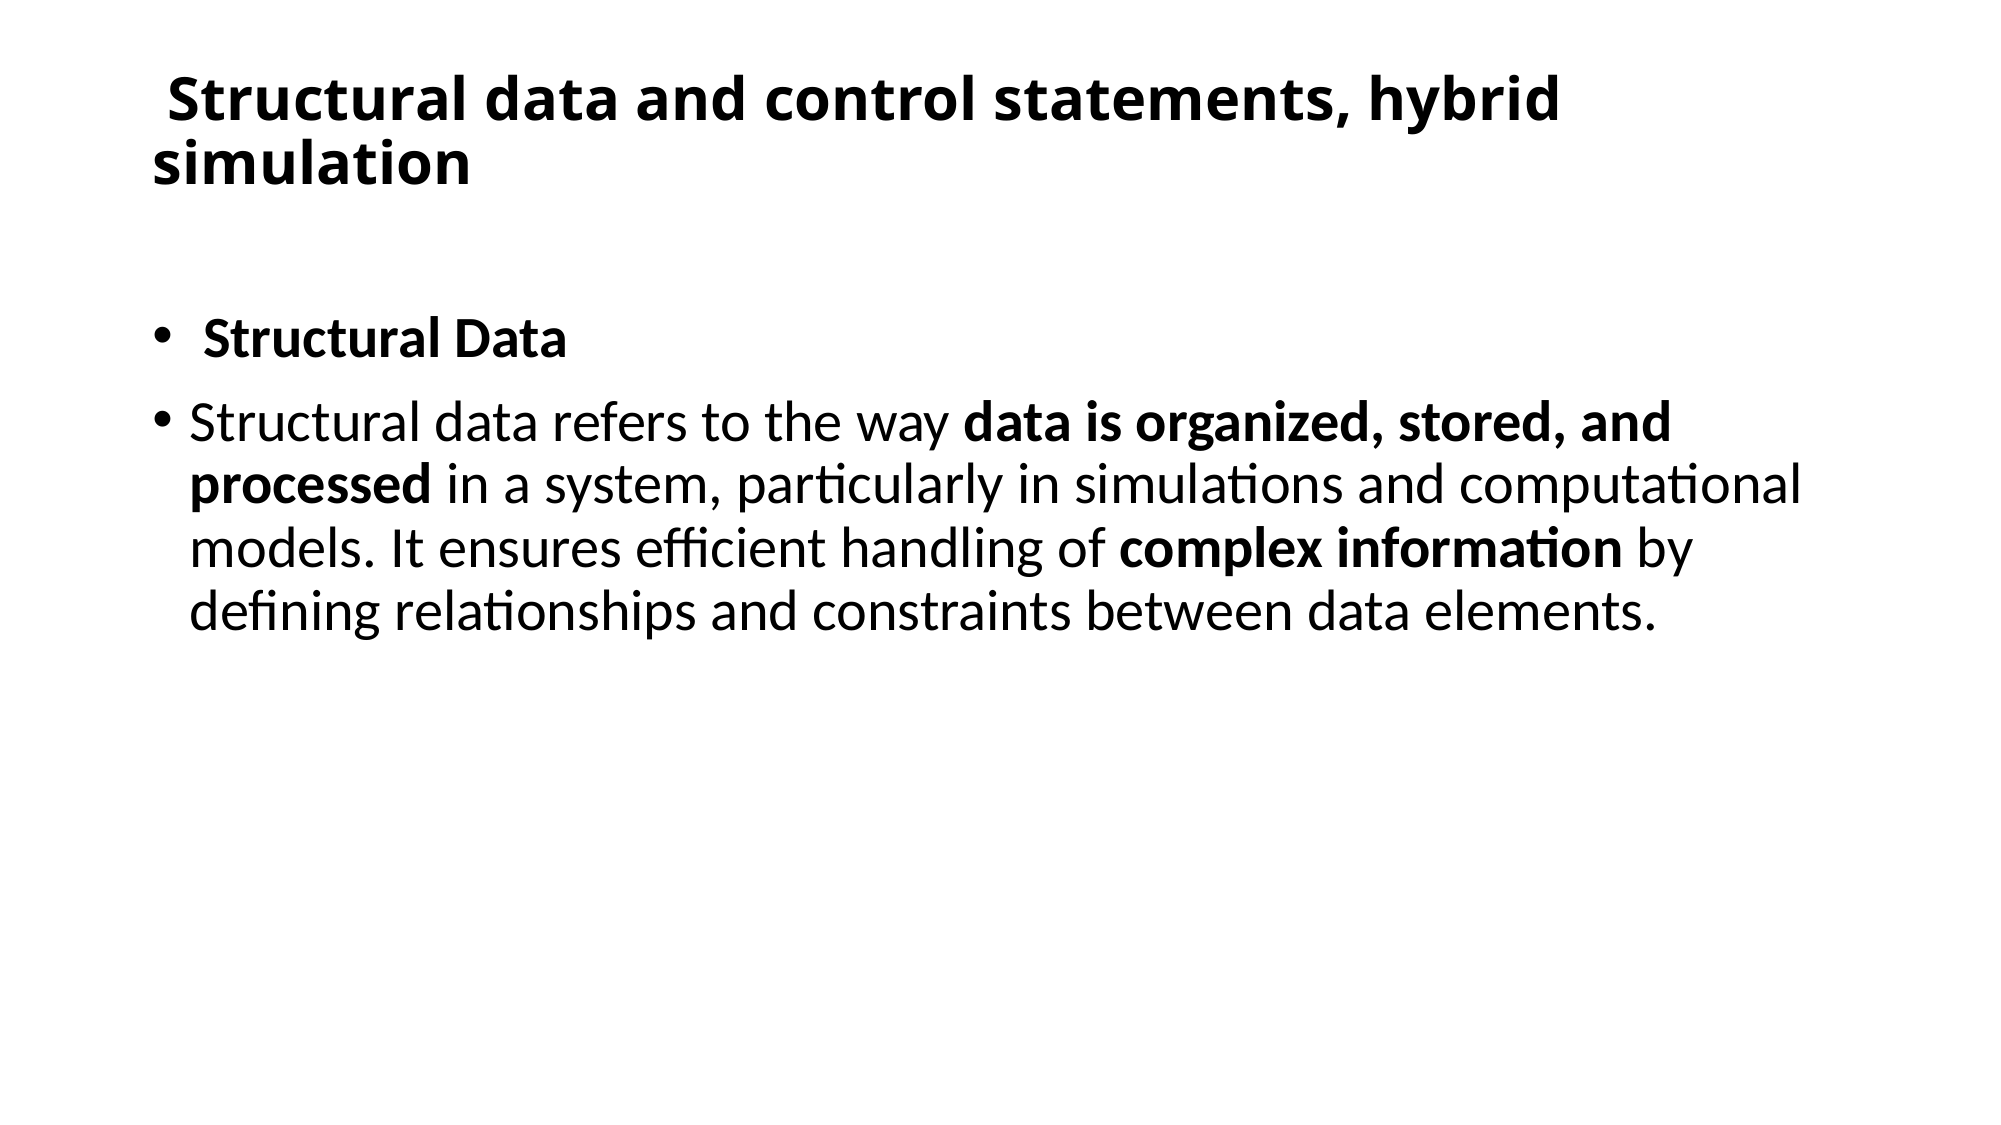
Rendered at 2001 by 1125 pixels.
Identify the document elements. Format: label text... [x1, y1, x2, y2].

title Structural data and control statements, hybrid simulation [137, 59, 1863, 278]
list Structural Data Structural data refers to the way data is organized, stored, and processed in a system, particularly in simulations and computational models. It ensures efficient handling of complex information by defining relationships and constraints between data elements. [137, 299, 1863, 1014]
